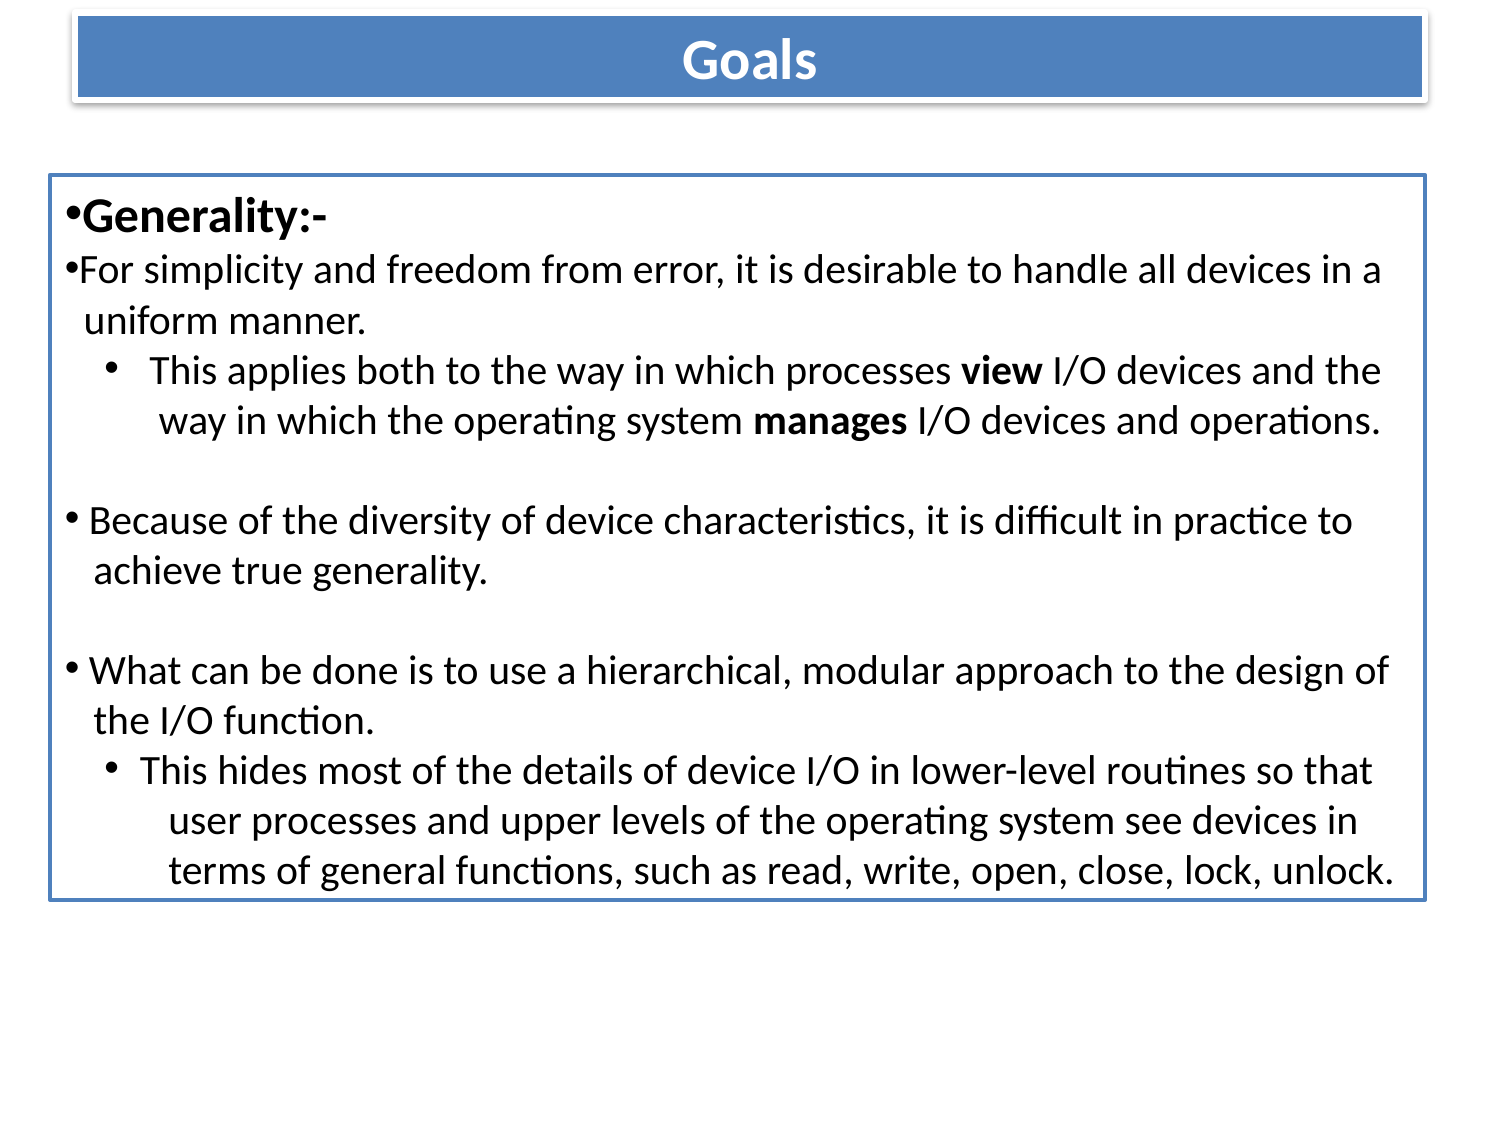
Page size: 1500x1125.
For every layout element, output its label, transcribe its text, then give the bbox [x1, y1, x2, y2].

title Goals [72, 9, 1428, 103]
text_box Generality:- For simplicity and freedom from error, it is desirable to handle all devices in a uniform manner. This applies both to the way in which processes view I/O devices and the way in which the operating system manages I/O devices and operations. Because of the diversity of device characteristics, it is difficult in practice to achieve true generality. What can be done is to use a hierarchical, modular approach to the design of the I/O function. This hides most of the details of device I/O in lower-level routines so that user processes and upper levels of the operating system see devices in terms of general functions, such as read, write, open, close, lock, unlock. [48, 173, 1427, 902]
